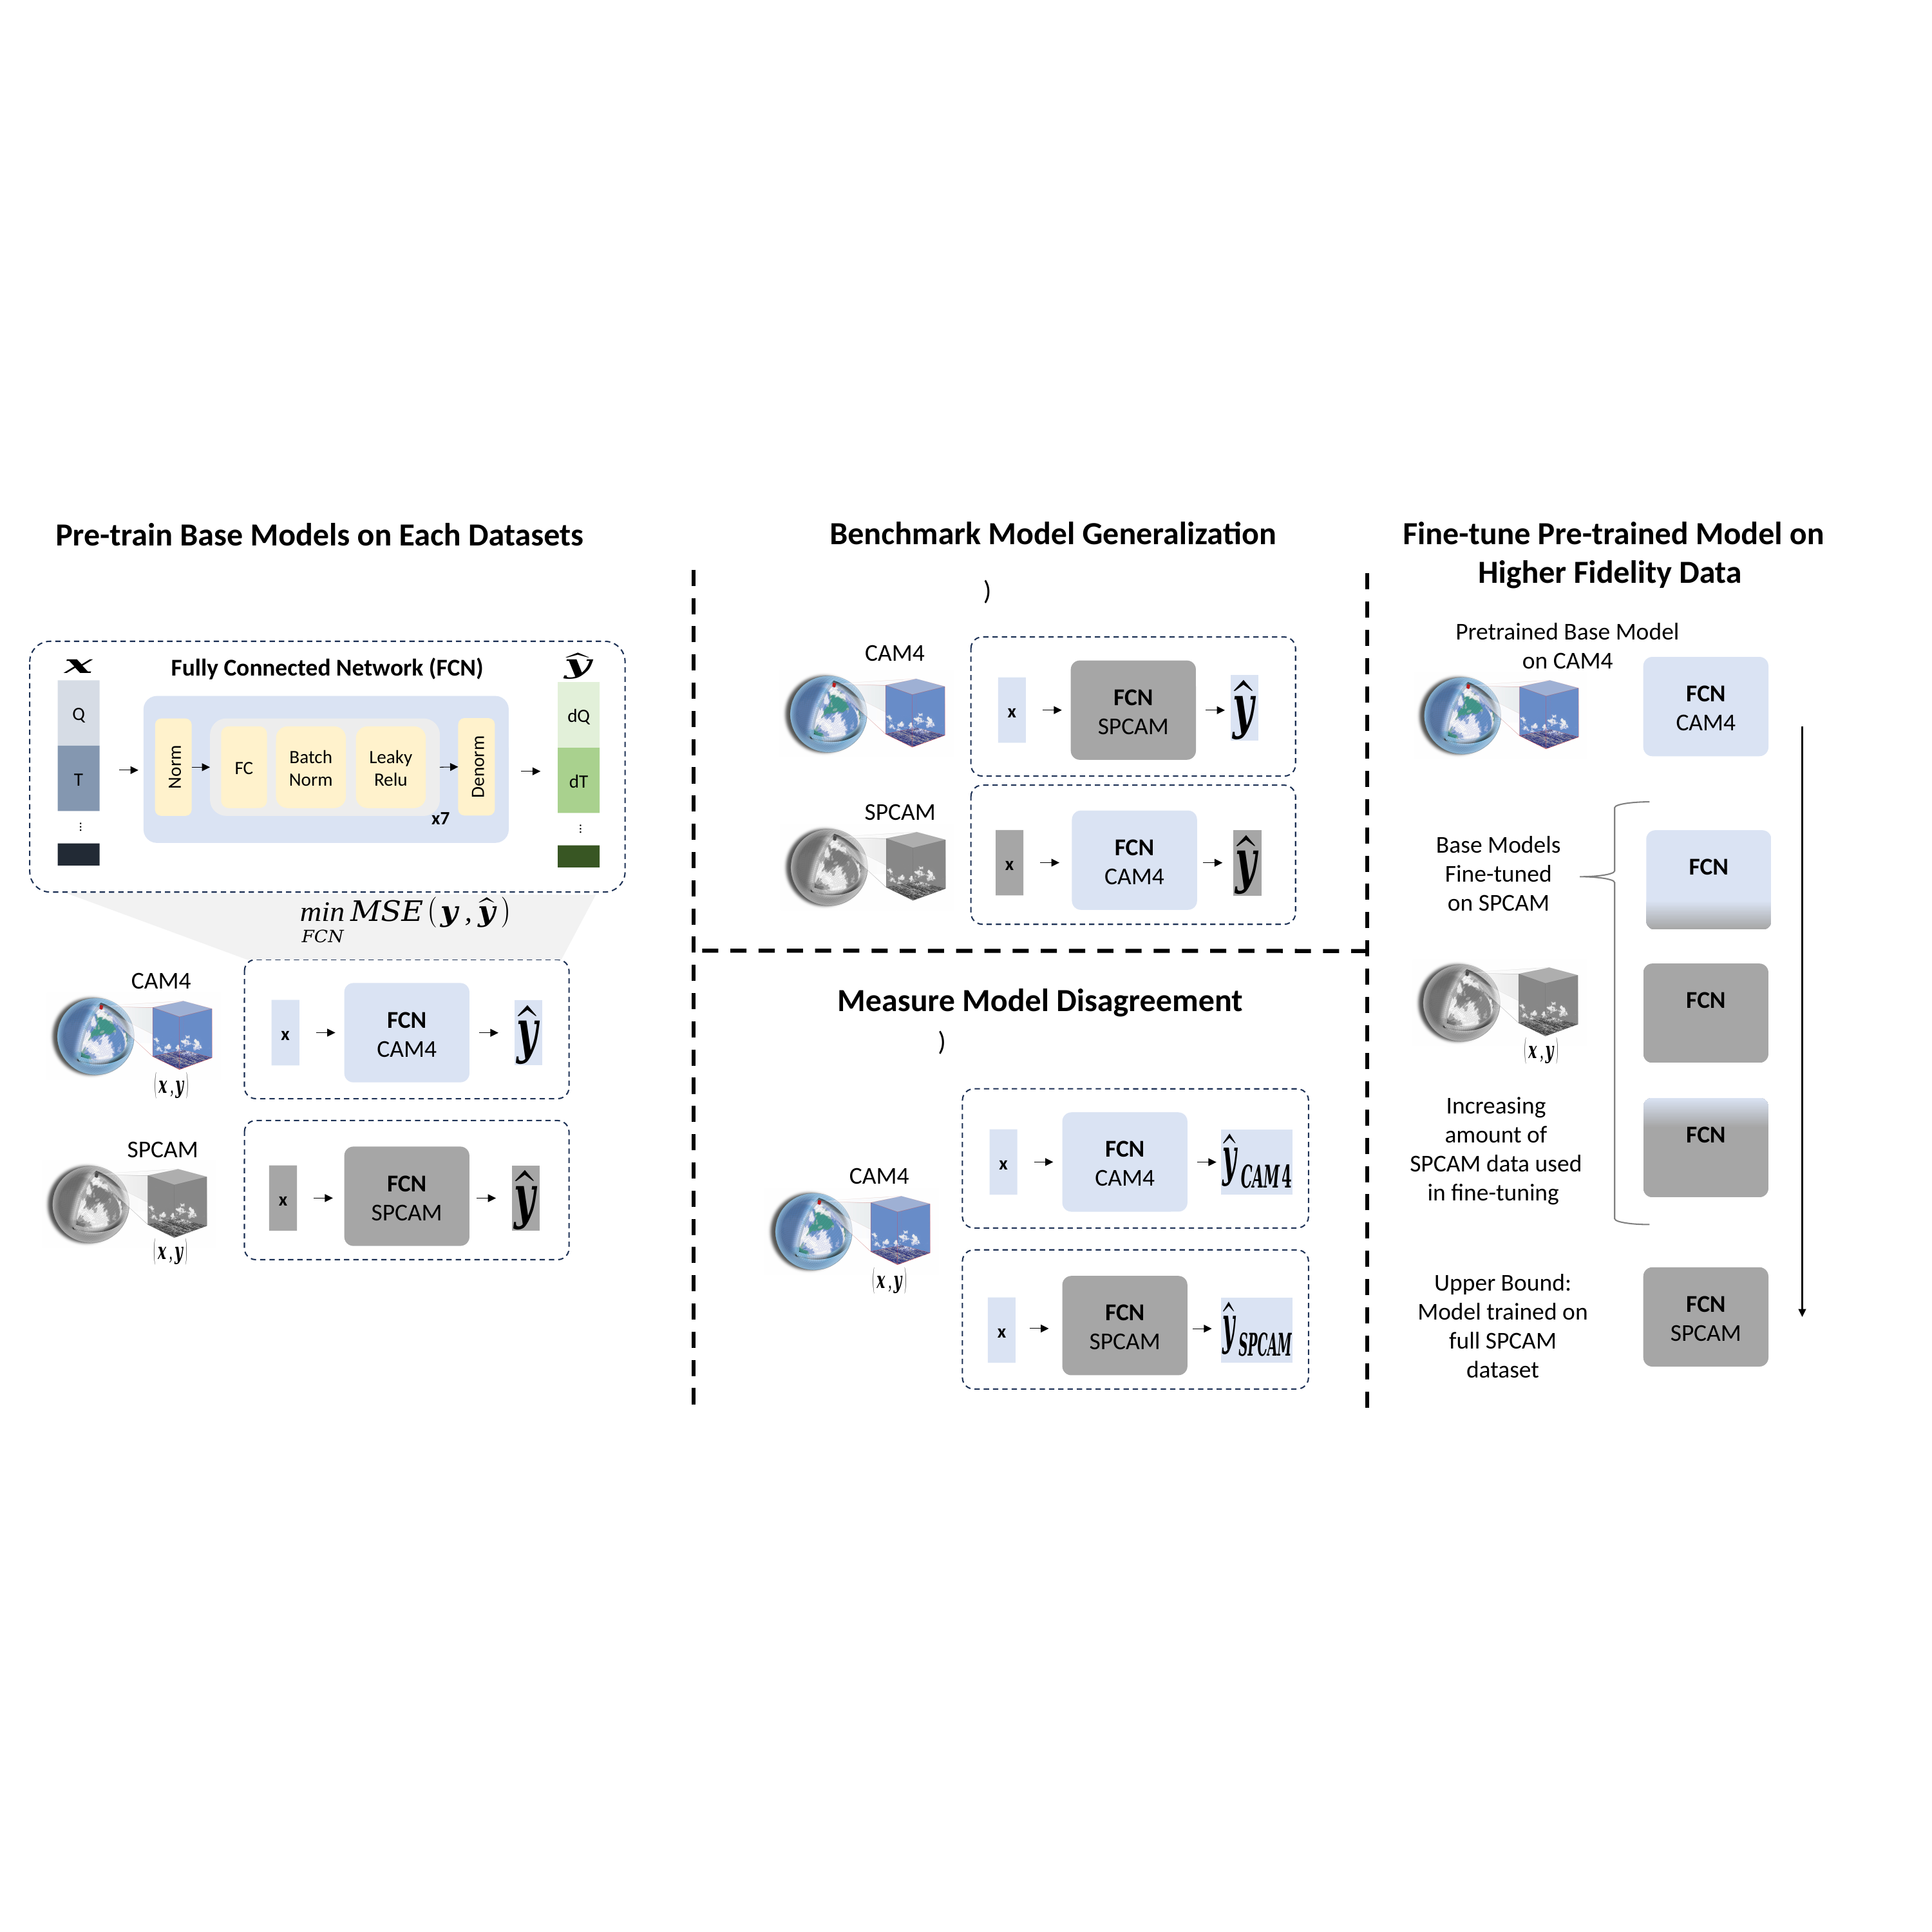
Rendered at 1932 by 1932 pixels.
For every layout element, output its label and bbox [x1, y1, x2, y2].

text_box [30, 507, 1837, 1408]
